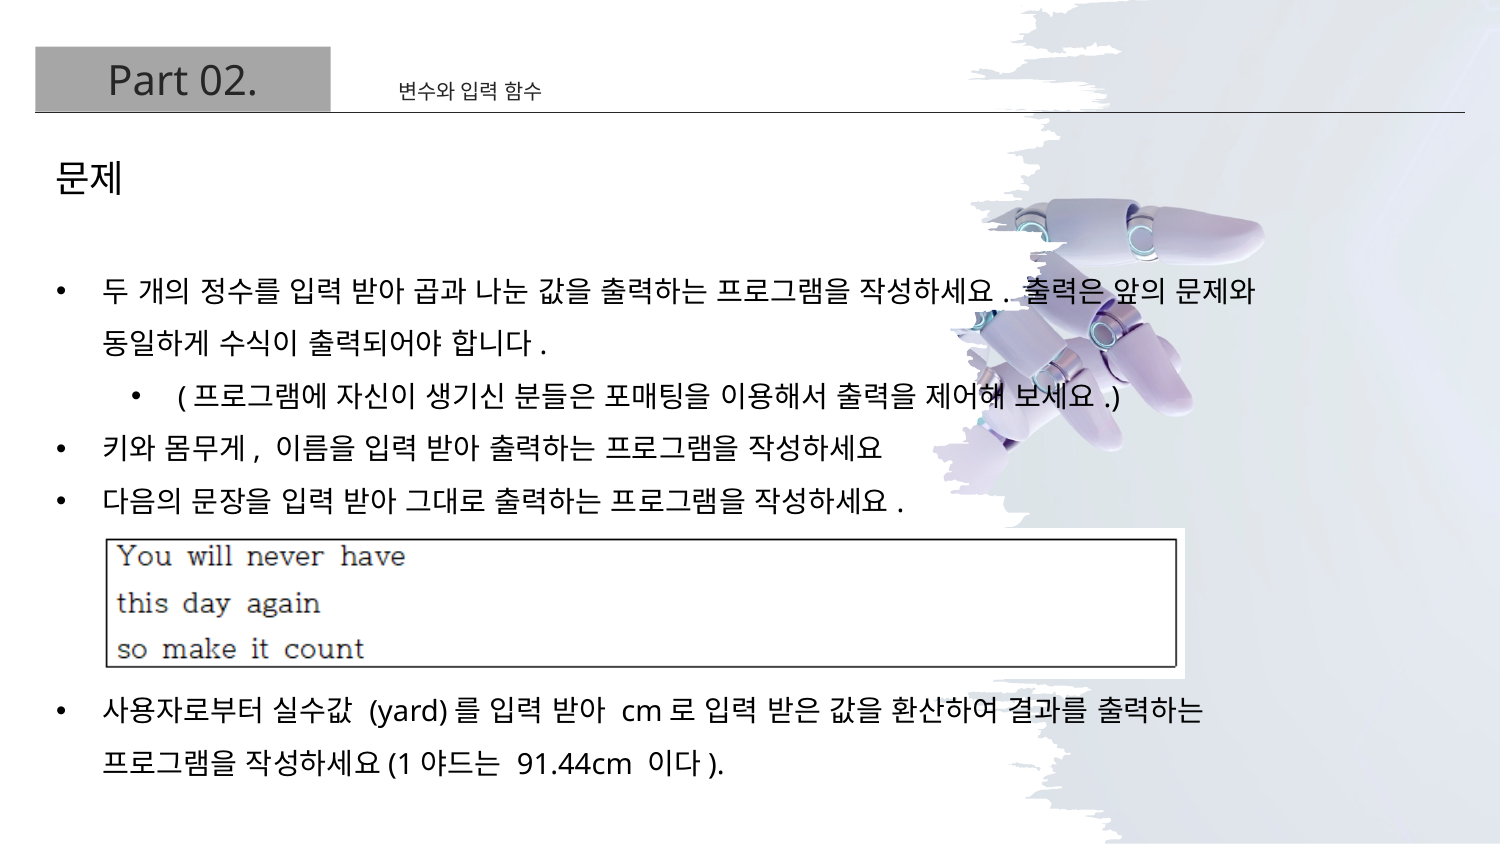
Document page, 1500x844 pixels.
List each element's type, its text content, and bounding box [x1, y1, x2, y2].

text_box 변수와 입력 함수 [316, 71, 625, 111]
text_box 두 개의 정수를 입력 받아 곱과 나눈 값을 출력하는 프로그램을 작성하세요. 출력은 앞의 문제와 동일하게 수식이 출력되어야 합니다. (프로그램에 자신이 생기신 분들은 포매팅을 이용해서 출력을 제어해 보세요.) 키와 몸무게, 이름을 입력 받아 출력하는 프로그램을 작성하세요 다음의 문장을 입력 받아 그대로 출력하는 프로그램을 작성하세요. 사용자로부터 실수값 (yard)를 입력 받아 cm로 입력 받은 값을 환산하여 결과를 출력하는 프로그램을 작성하세요(1야드는 91.44cm 이다). [41, 248, 850, 788]
picture [102, 0, 1500, 844]
text_box 문제 [40, 147, 140, 208]
text_box Part 02. [35, 46, 331, 111]
